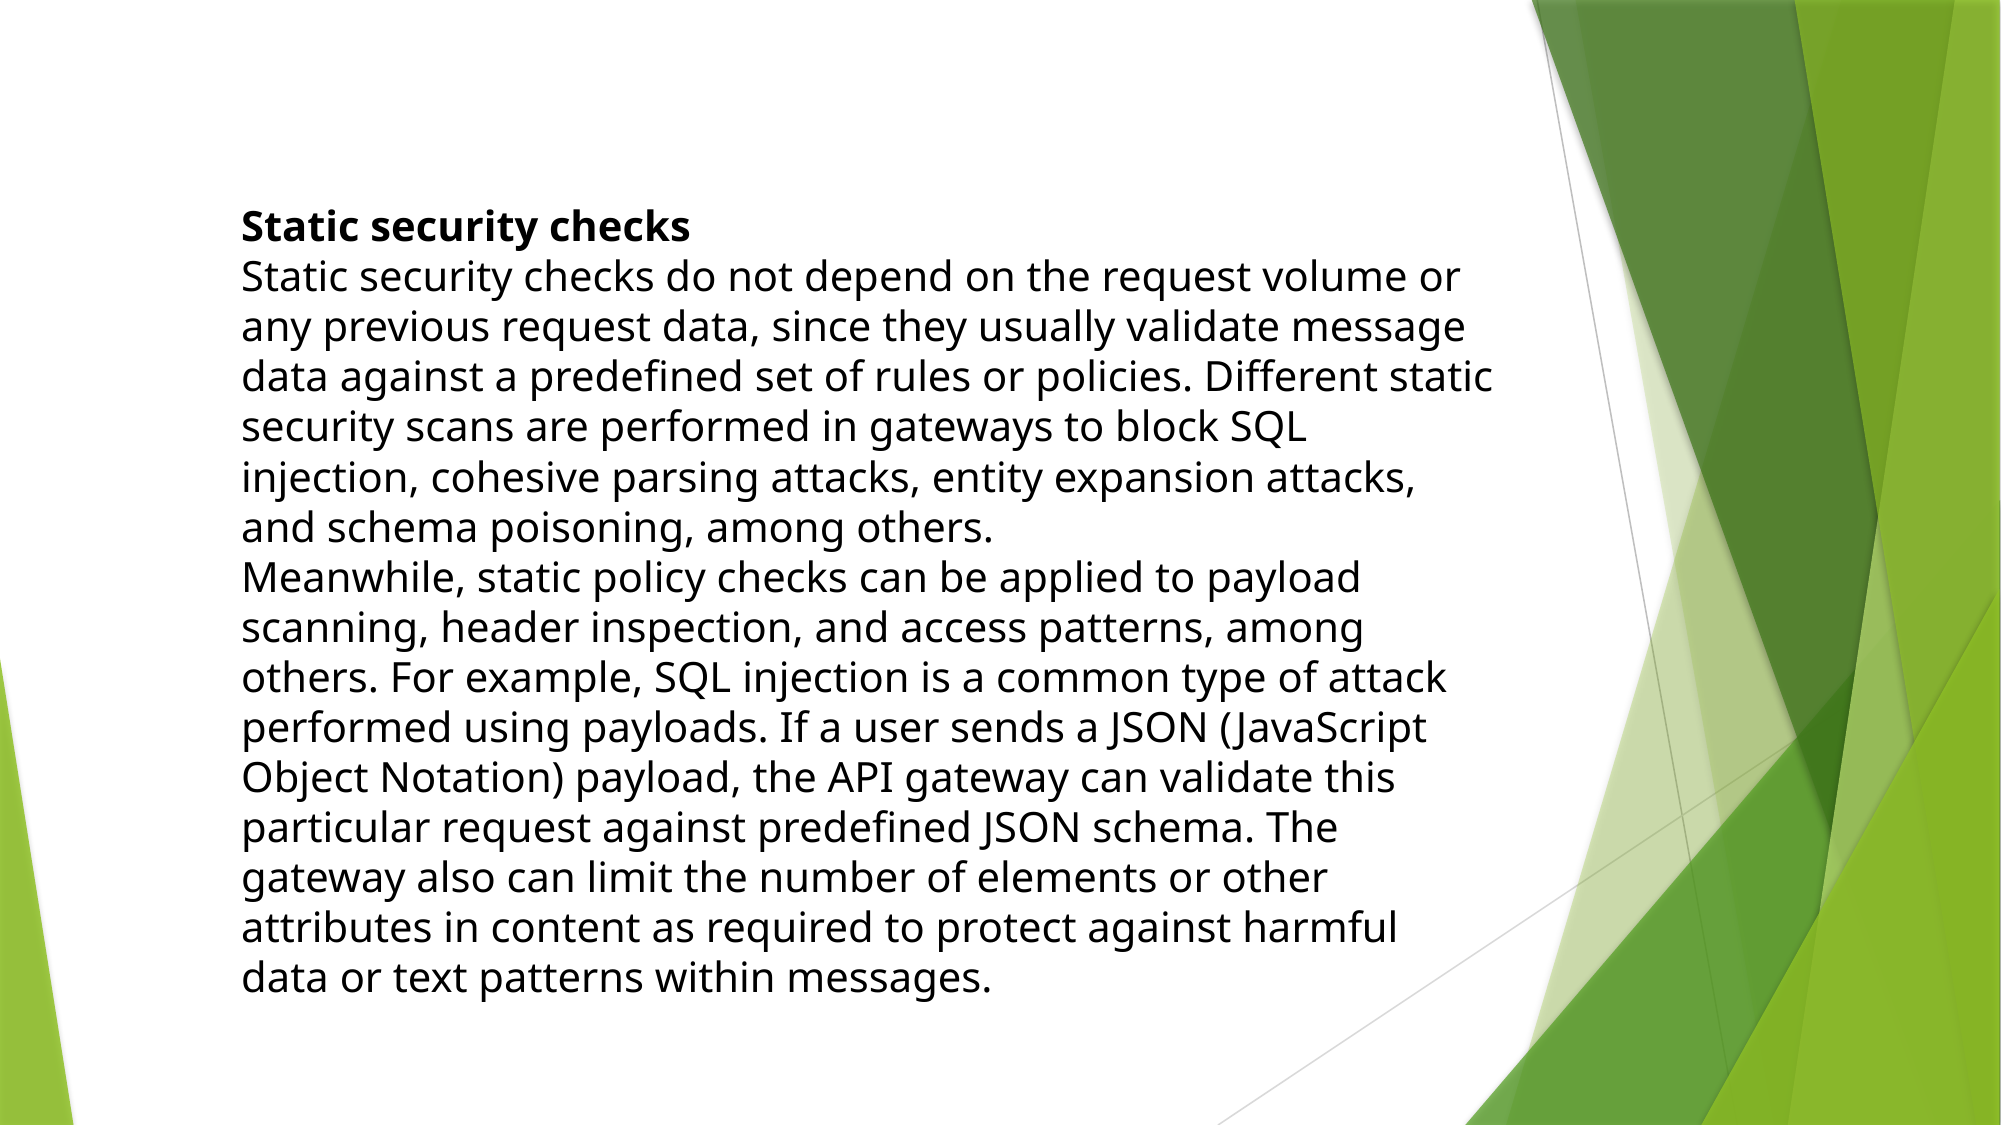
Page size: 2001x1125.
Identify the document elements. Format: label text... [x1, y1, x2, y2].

text_box Static security checks Static security checks do not depend on the request volume or any previous request data, since they usually validate message data against a predefined set of rules or policies. Different static security scans are performed in gateways to block SQL injection, cohesive parsing attacks, entity expansion attacks, and schema poisoning, among others. Meanwhile, static policy checks can be applied to payload scanning, header inspection, and access patterns, among others. For example, SQL injection is a common type of attack performed using payloads. If a user sends a JSON (JavaScript Object Notation) payload, the API gateway can validate this particular request against predefined JSON schema. The gateway also can limit the number of elements or other attributes in content as required to protect against harmful data or text patterns within messages. [226, 192, 1511, 1053]
